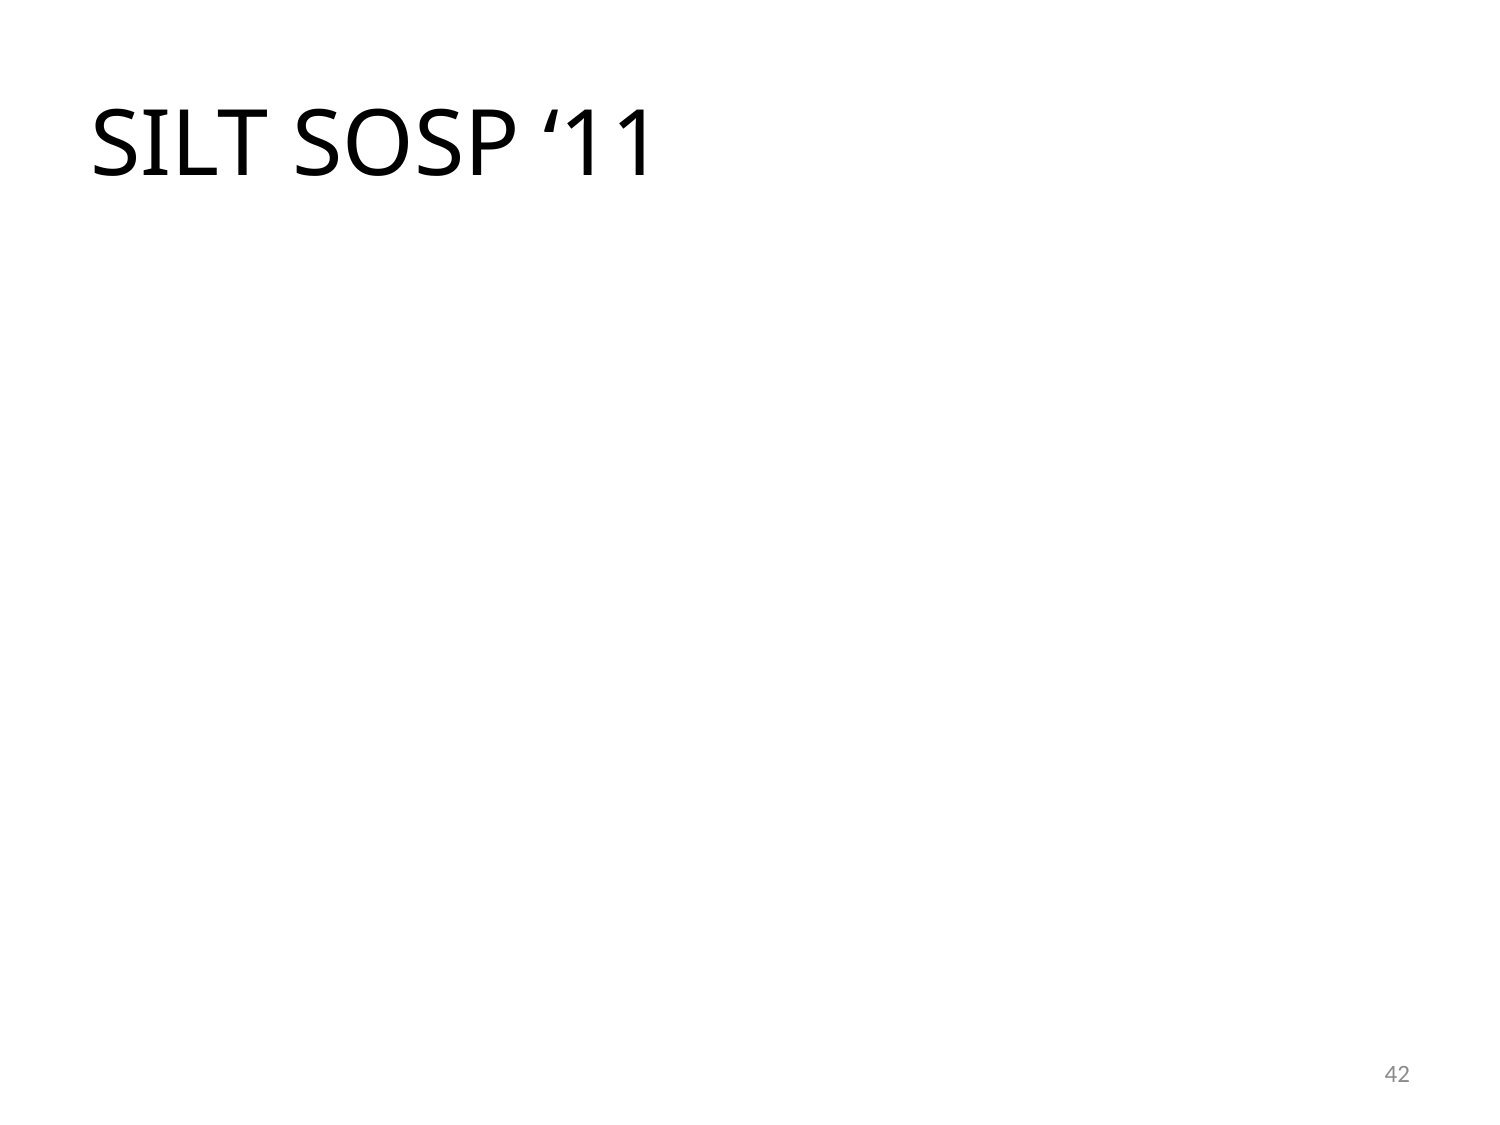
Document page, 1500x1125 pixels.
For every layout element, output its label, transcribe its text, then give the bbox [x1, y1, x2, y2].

title SILT SOSP ‘11 [75, 45, 1425, 233]
slide_number 42 [1074, 1042, 1425, 1103]
